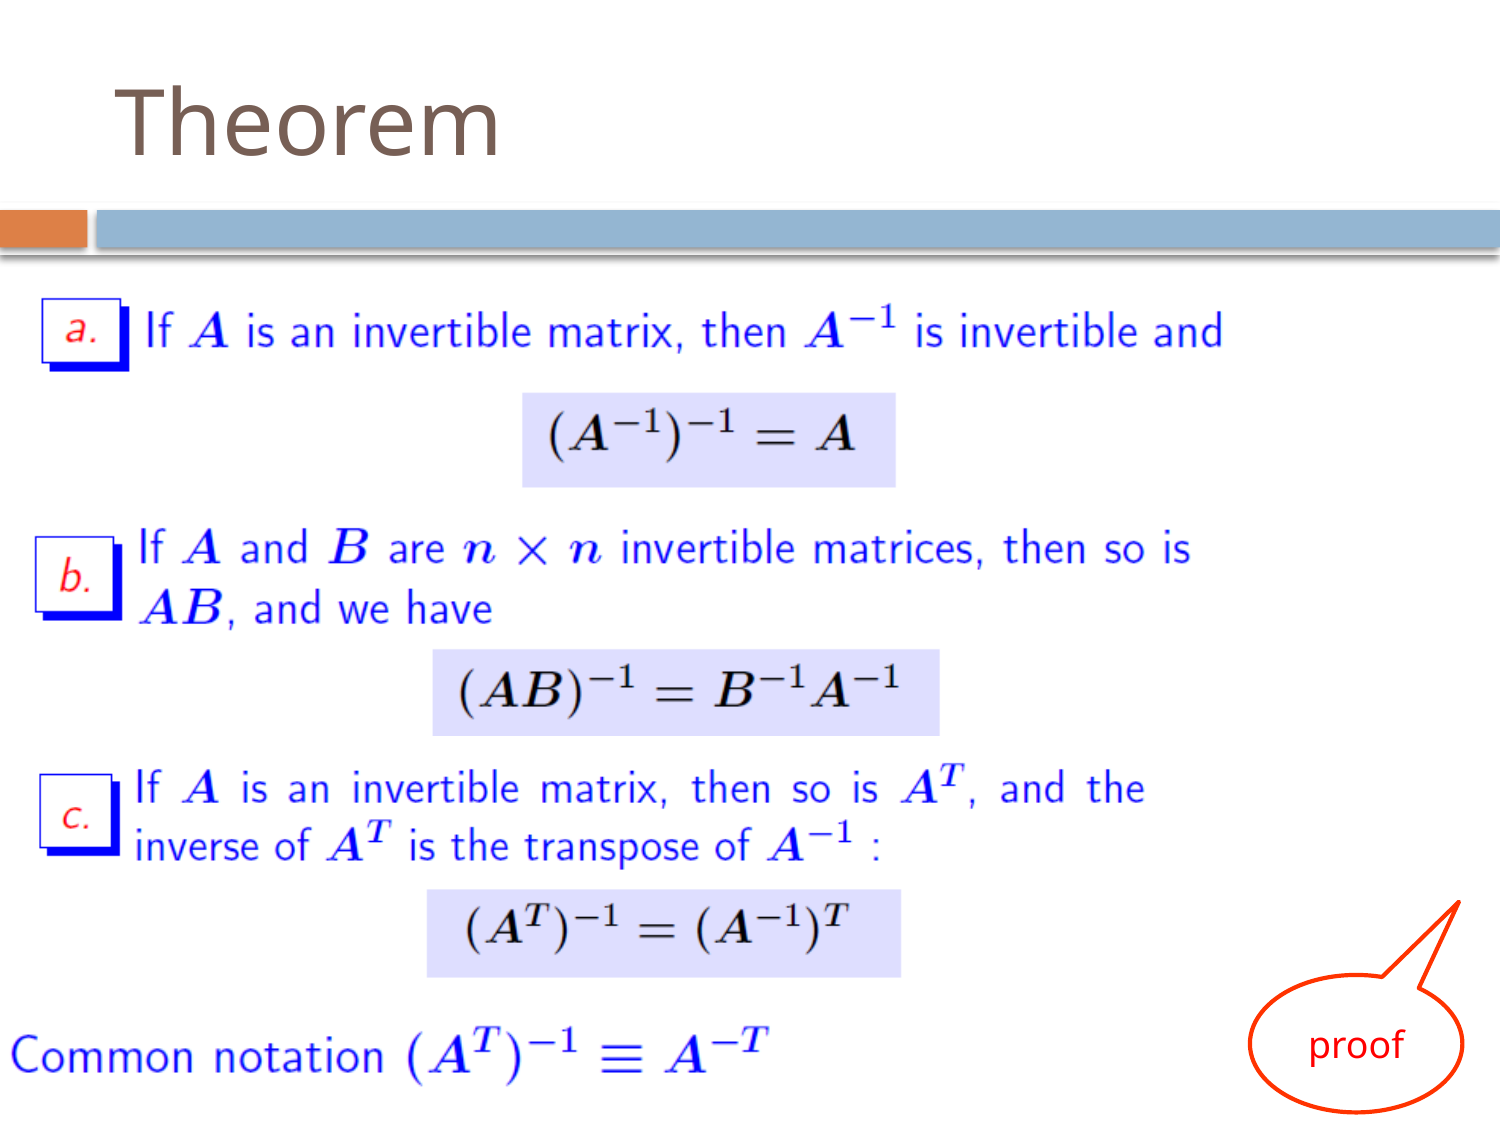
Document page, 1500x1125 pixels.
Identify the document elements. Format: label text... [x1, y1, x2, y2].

title Theorem [99, 37, 1438, 200]
picture [0, 274, 1306, 1108]
text_box proof [1248, 900, 1464, 1114]
